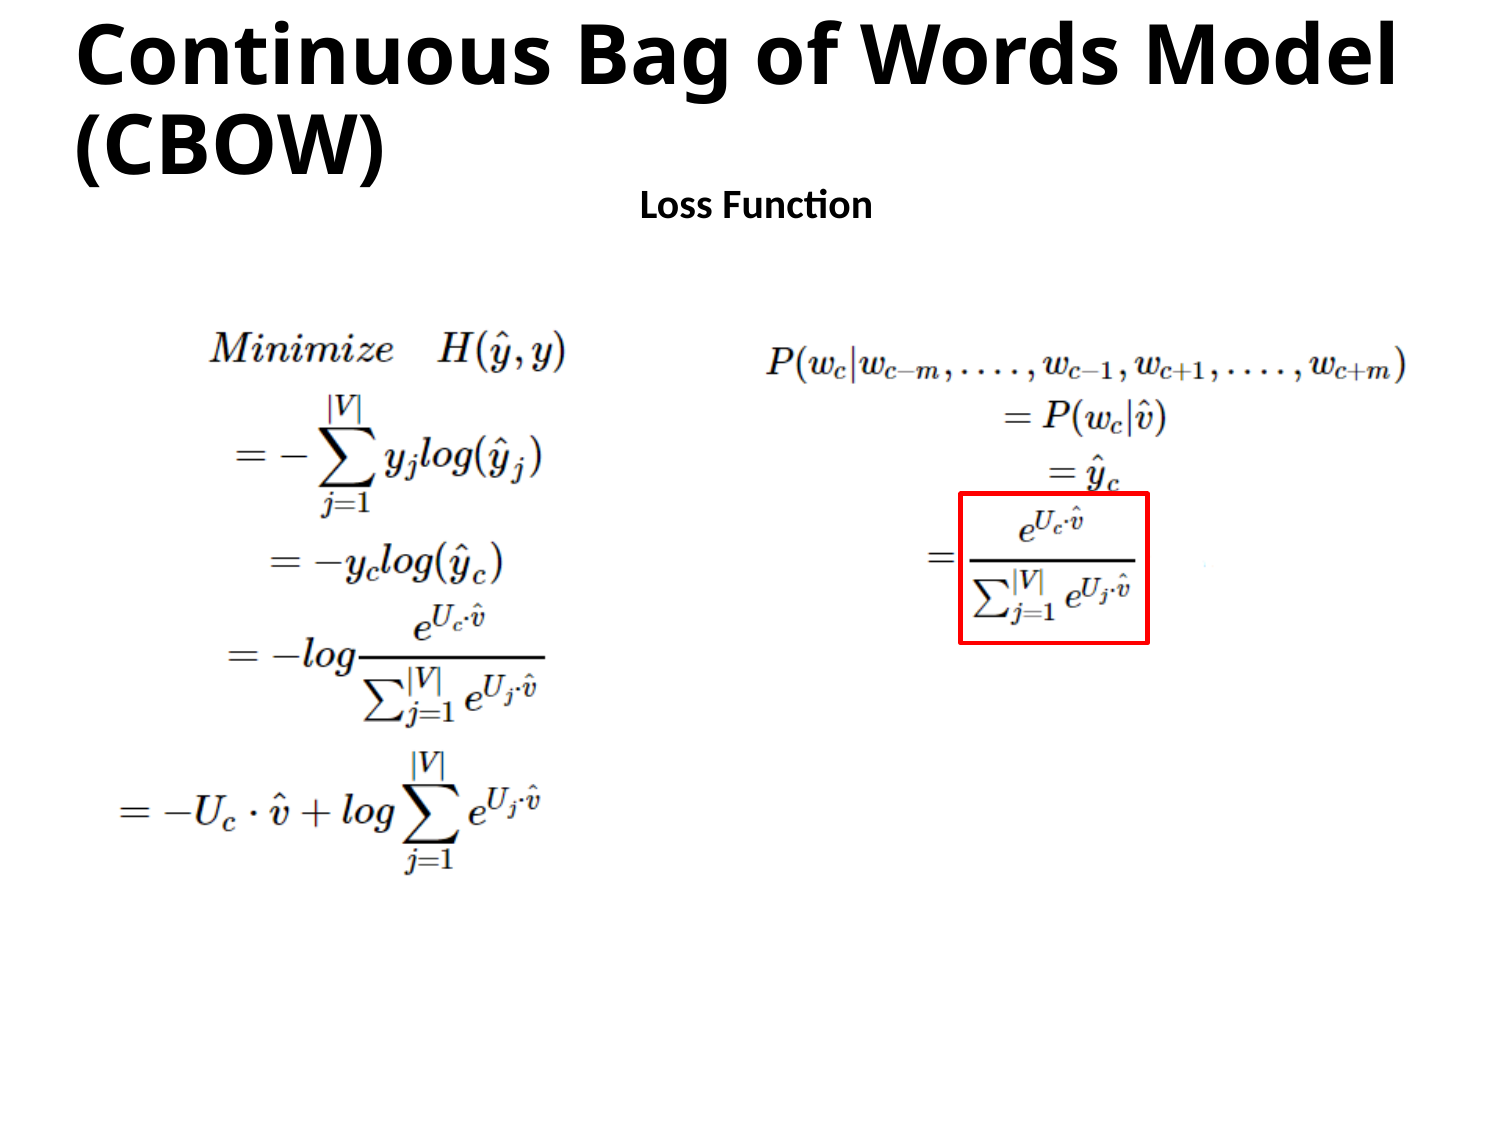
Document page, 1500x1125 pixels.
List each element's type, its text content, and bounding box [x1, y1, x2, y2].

text_box Continuous Bag of Words Model (CBOW) [63, 31, 1431, 175]
text_box Loss Function [625, 169, 892, 235]
picture [38, 262, 1456, 905]
